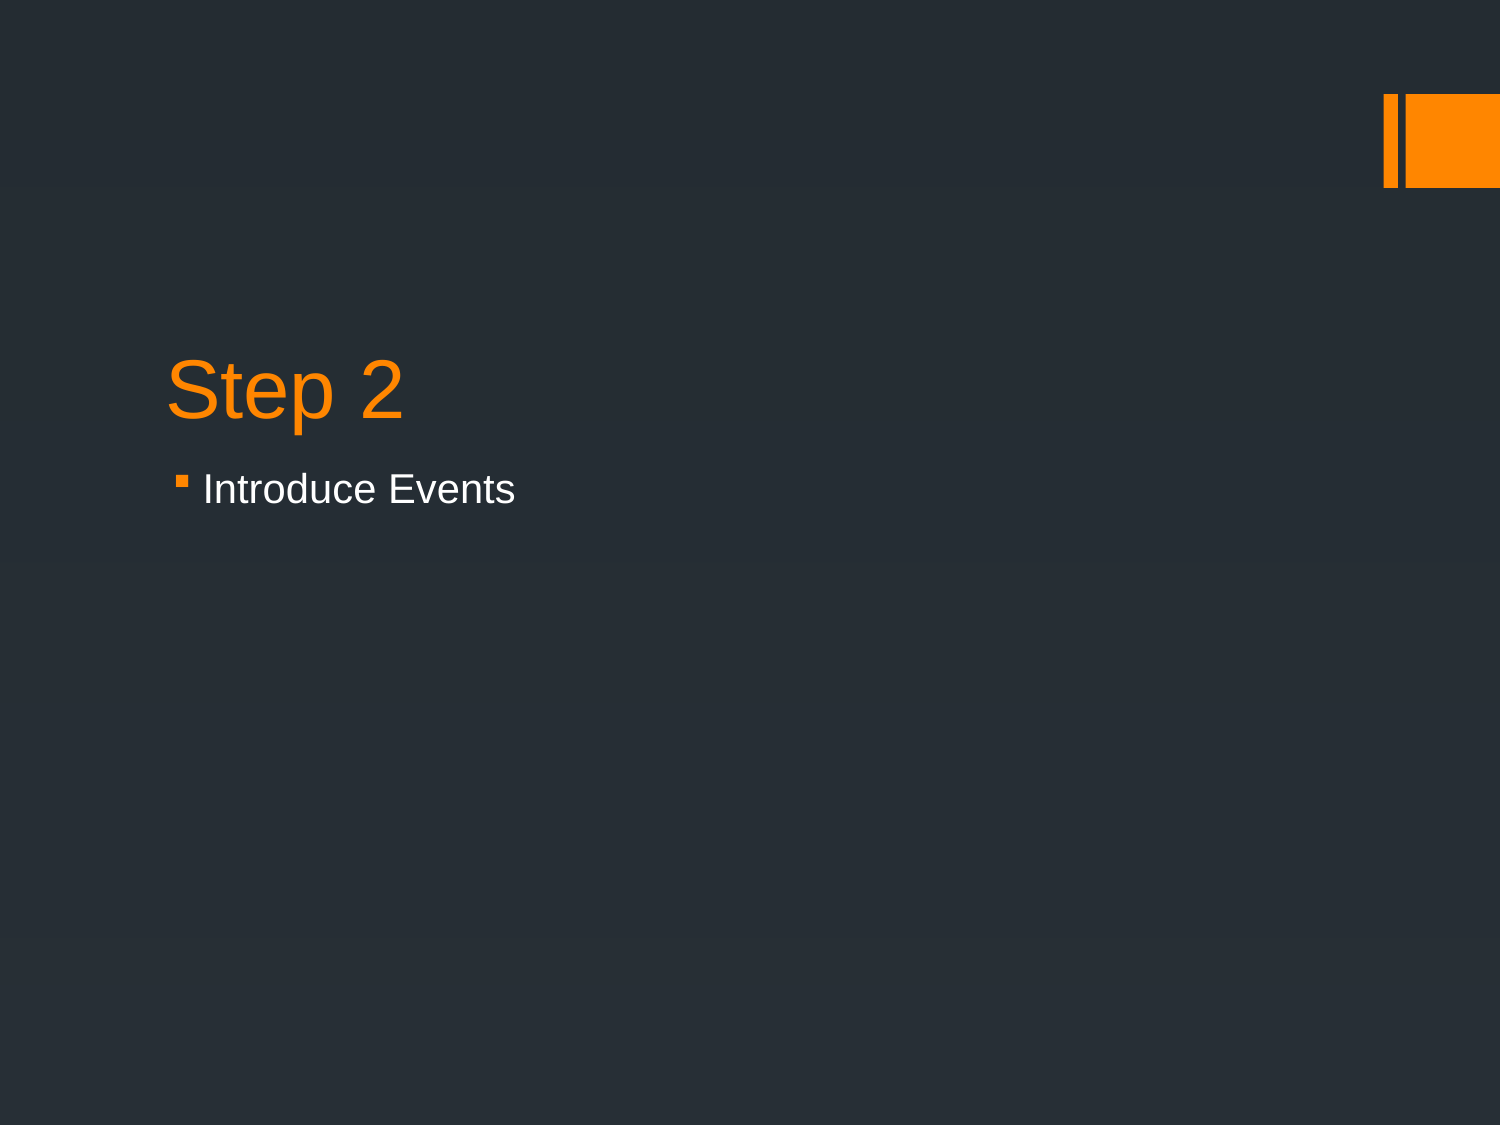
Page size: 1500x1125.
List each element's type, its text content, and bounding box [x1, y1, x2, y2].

list Introduce Events [150, 454, 1350, 1035]
title Step 2 [150, 253, 1350, 443]
